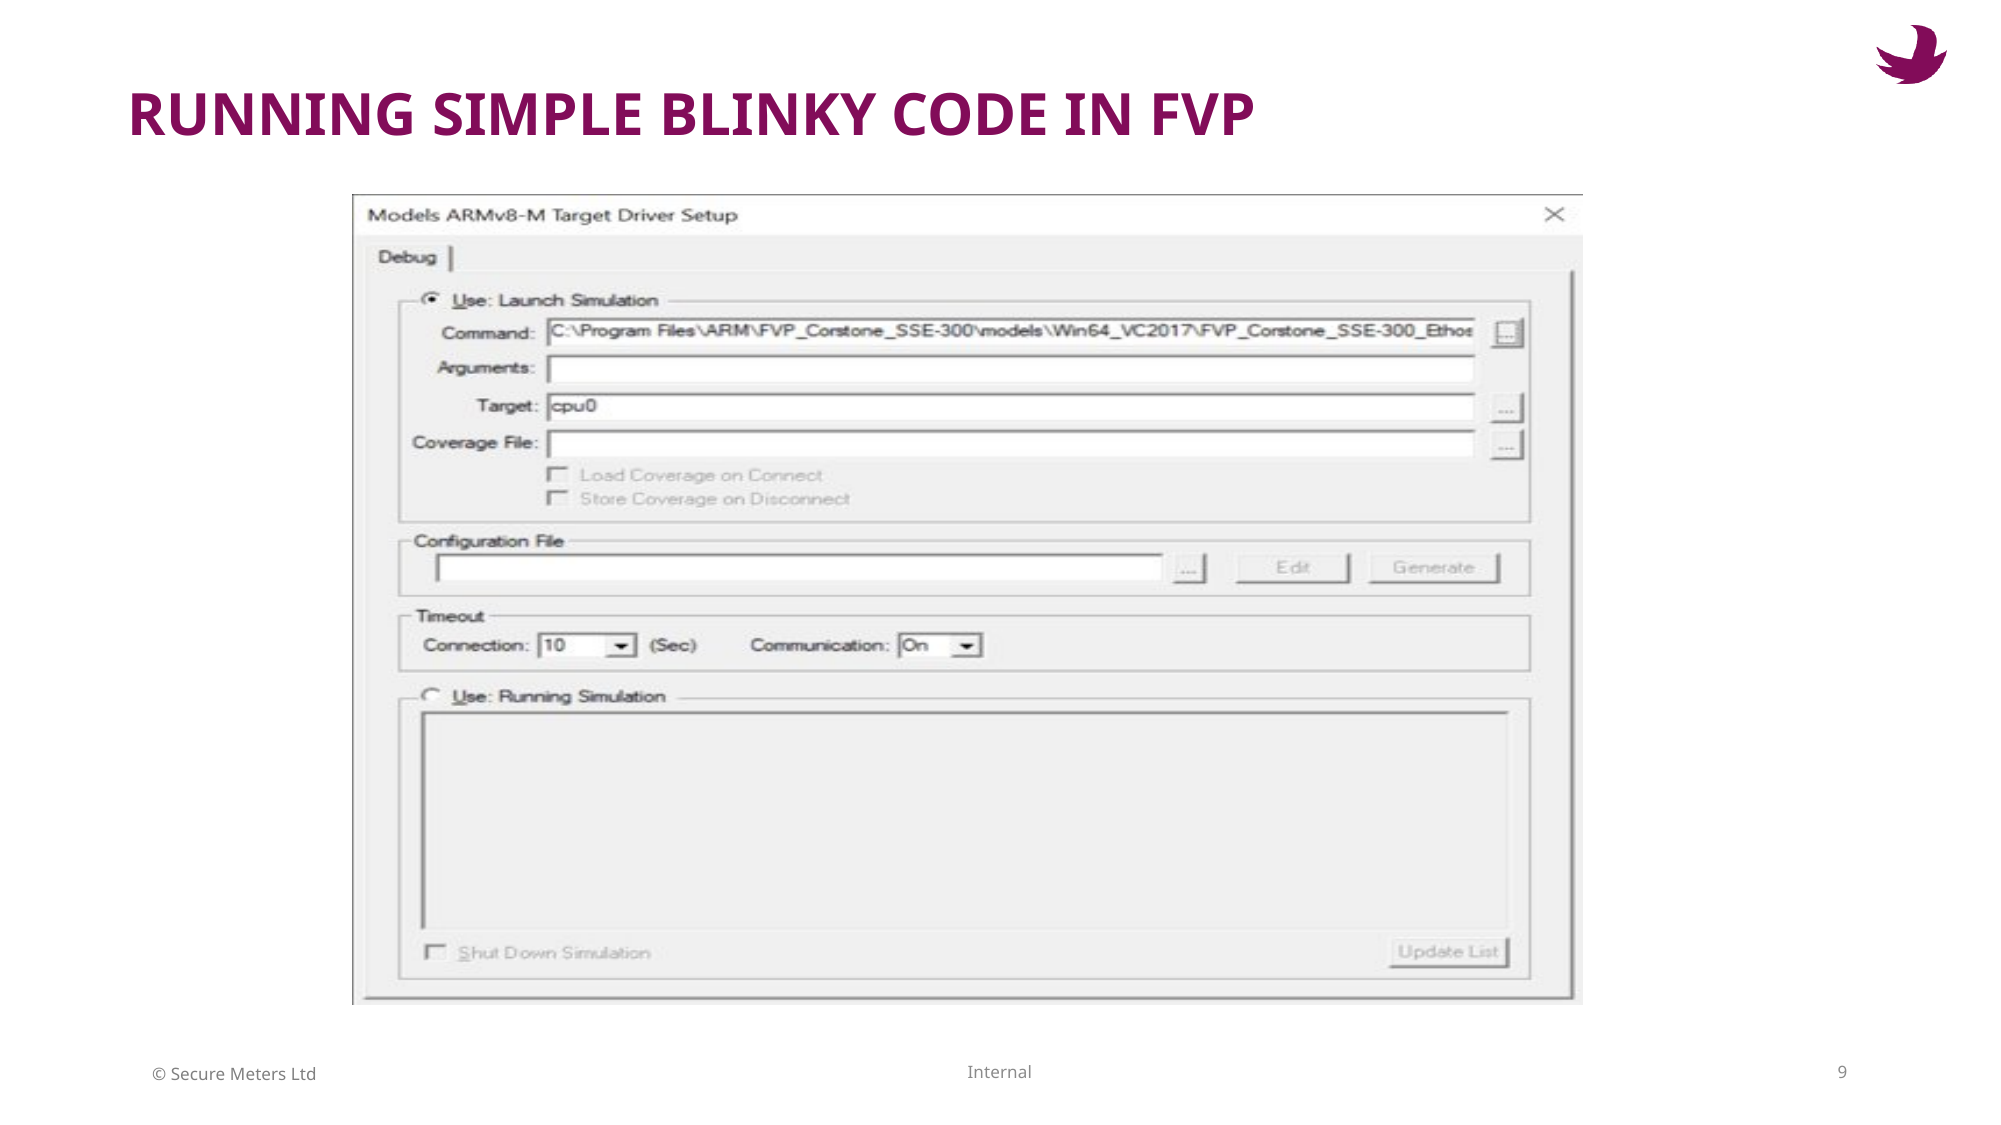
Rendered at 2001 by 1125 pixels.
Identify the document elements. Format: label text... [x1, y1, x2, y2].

picture [352, 194, 1583, 1005]
picture [1876, 25, 1947, 84]
slide_number 9 [1412, 1042, 1863, 1103]
footer Internal [662, 1042, 1338, 1103]
text_box RUNNING SIMPLE BLINKY CODE IN FVP [112, 69, 1733, 155]
